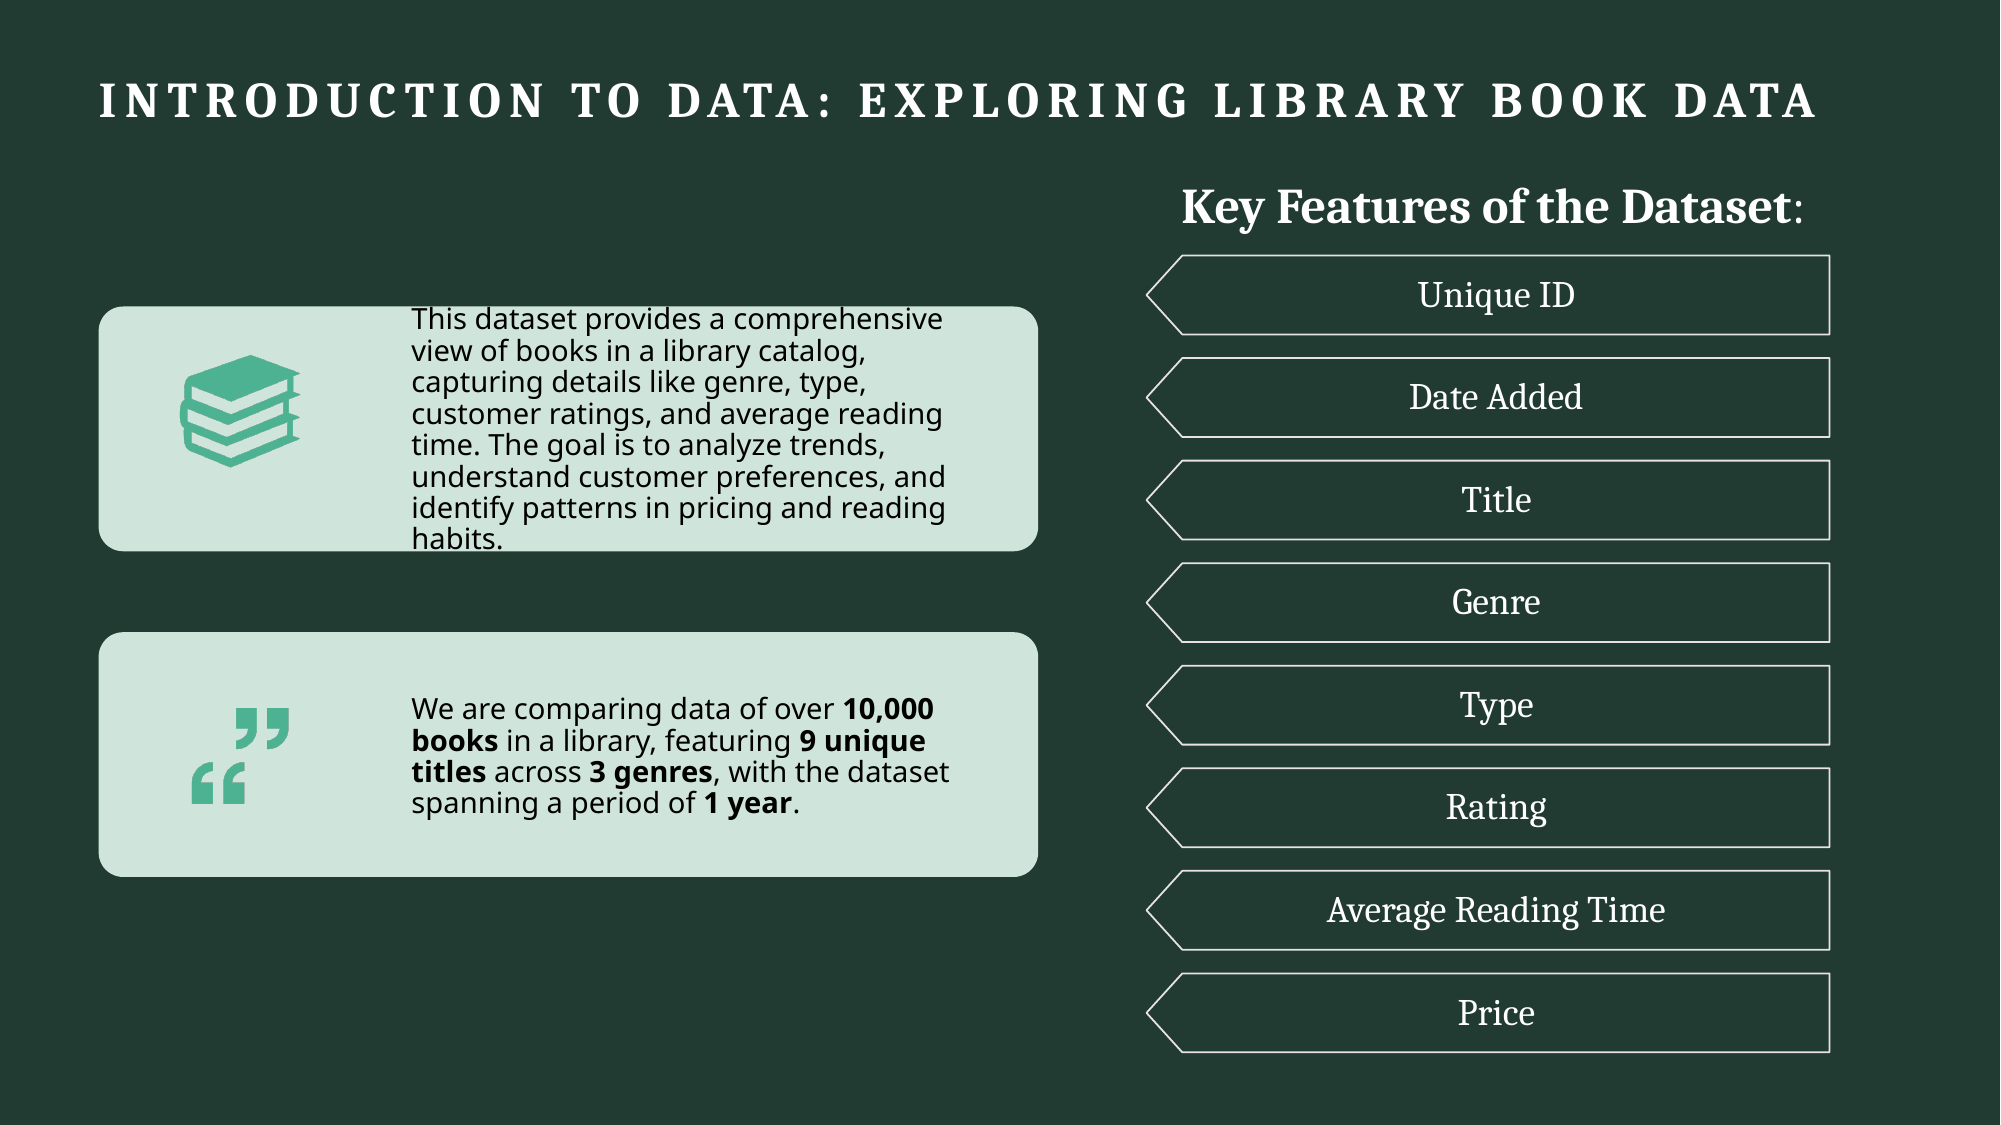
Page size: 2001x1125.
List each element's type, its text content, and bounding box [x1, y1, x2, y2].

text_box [1146, 255, 1830, 1053]
text_box Key Features of the Dataset: [1166, 166, 1821, 242]
title Introduction to Data: Exploring Library Book Data [98, 74, 1874, 155]
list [98, 194, 1039, 1012]
